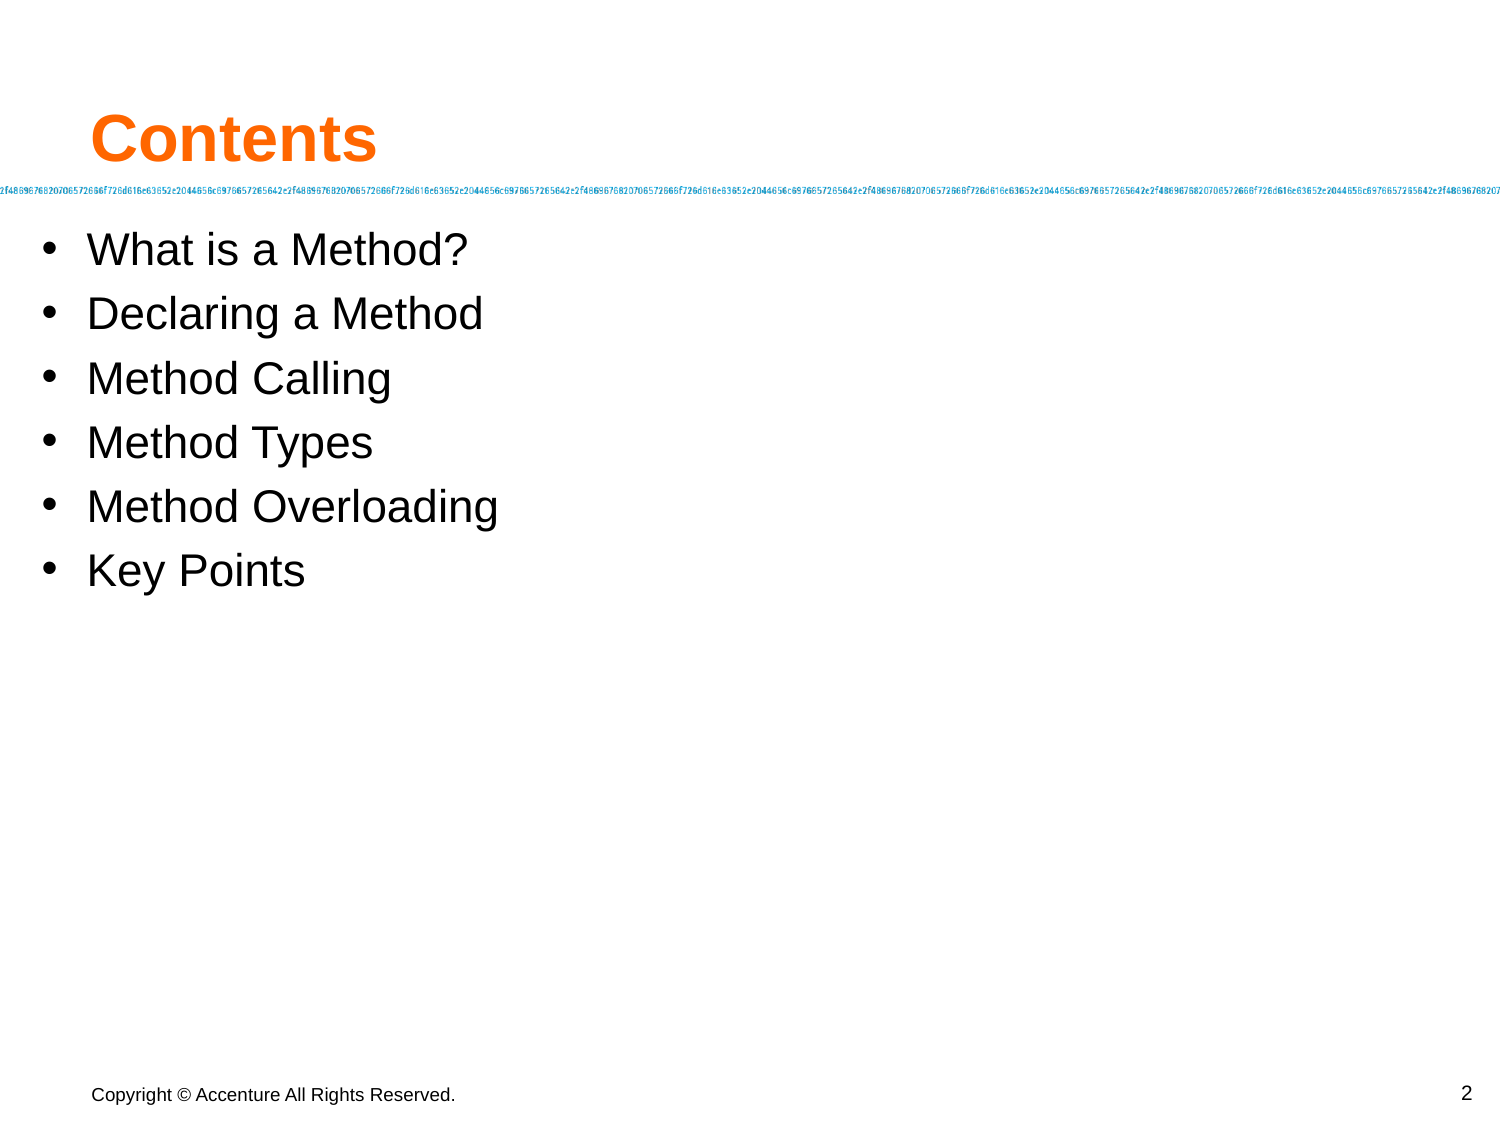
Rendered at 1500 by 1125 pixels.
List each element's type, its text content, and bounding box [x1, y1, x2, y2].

list What is a Method? Declaring a Method Method Calling Method Types Method Overloading Key Points [26, 212, 1415, 1088]
picture [0, 186, 1500, 194]
text_box ‹#› [1137, 1046, 1488, 1125]
title Contents [75, 32, 1413, 183]
